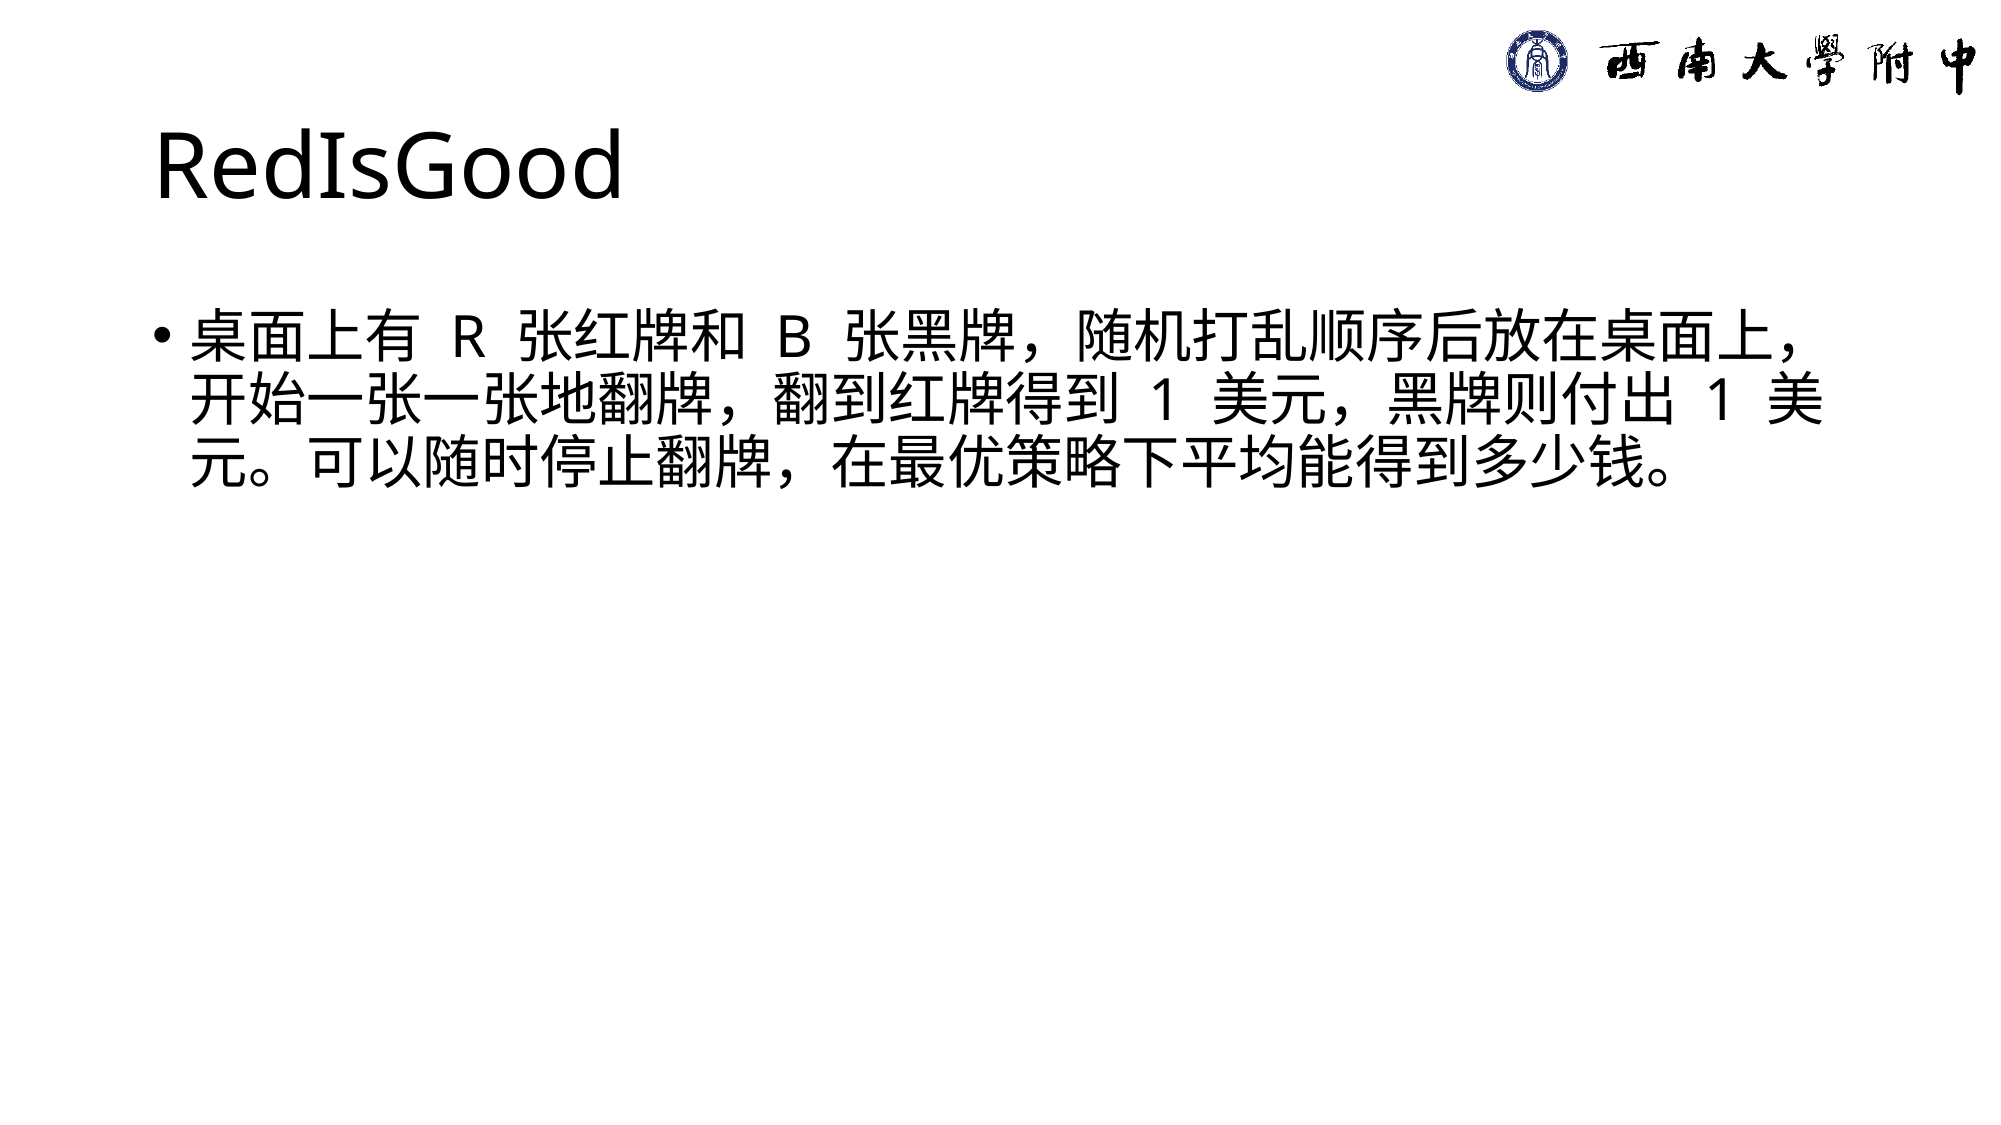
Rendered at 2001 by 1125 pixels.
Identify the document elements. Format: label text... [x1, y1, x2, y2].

title RedIsGood [137, 59, 1863, 278]
list 桌面上有 R 张红牌和 B 张黑牌，随机打乱顺序后放在桌面上，开始一张一张地翻牌，翻到红牌得到 1 美元，黑牌则付出 1 美元。可以随时停止翻牌，在最优策略下平均能得到多少钱。 [137, 299, 1863, 1014]
picture [1502, 26, 1570, 59]
picture [1578, 0, 1999, 120]
